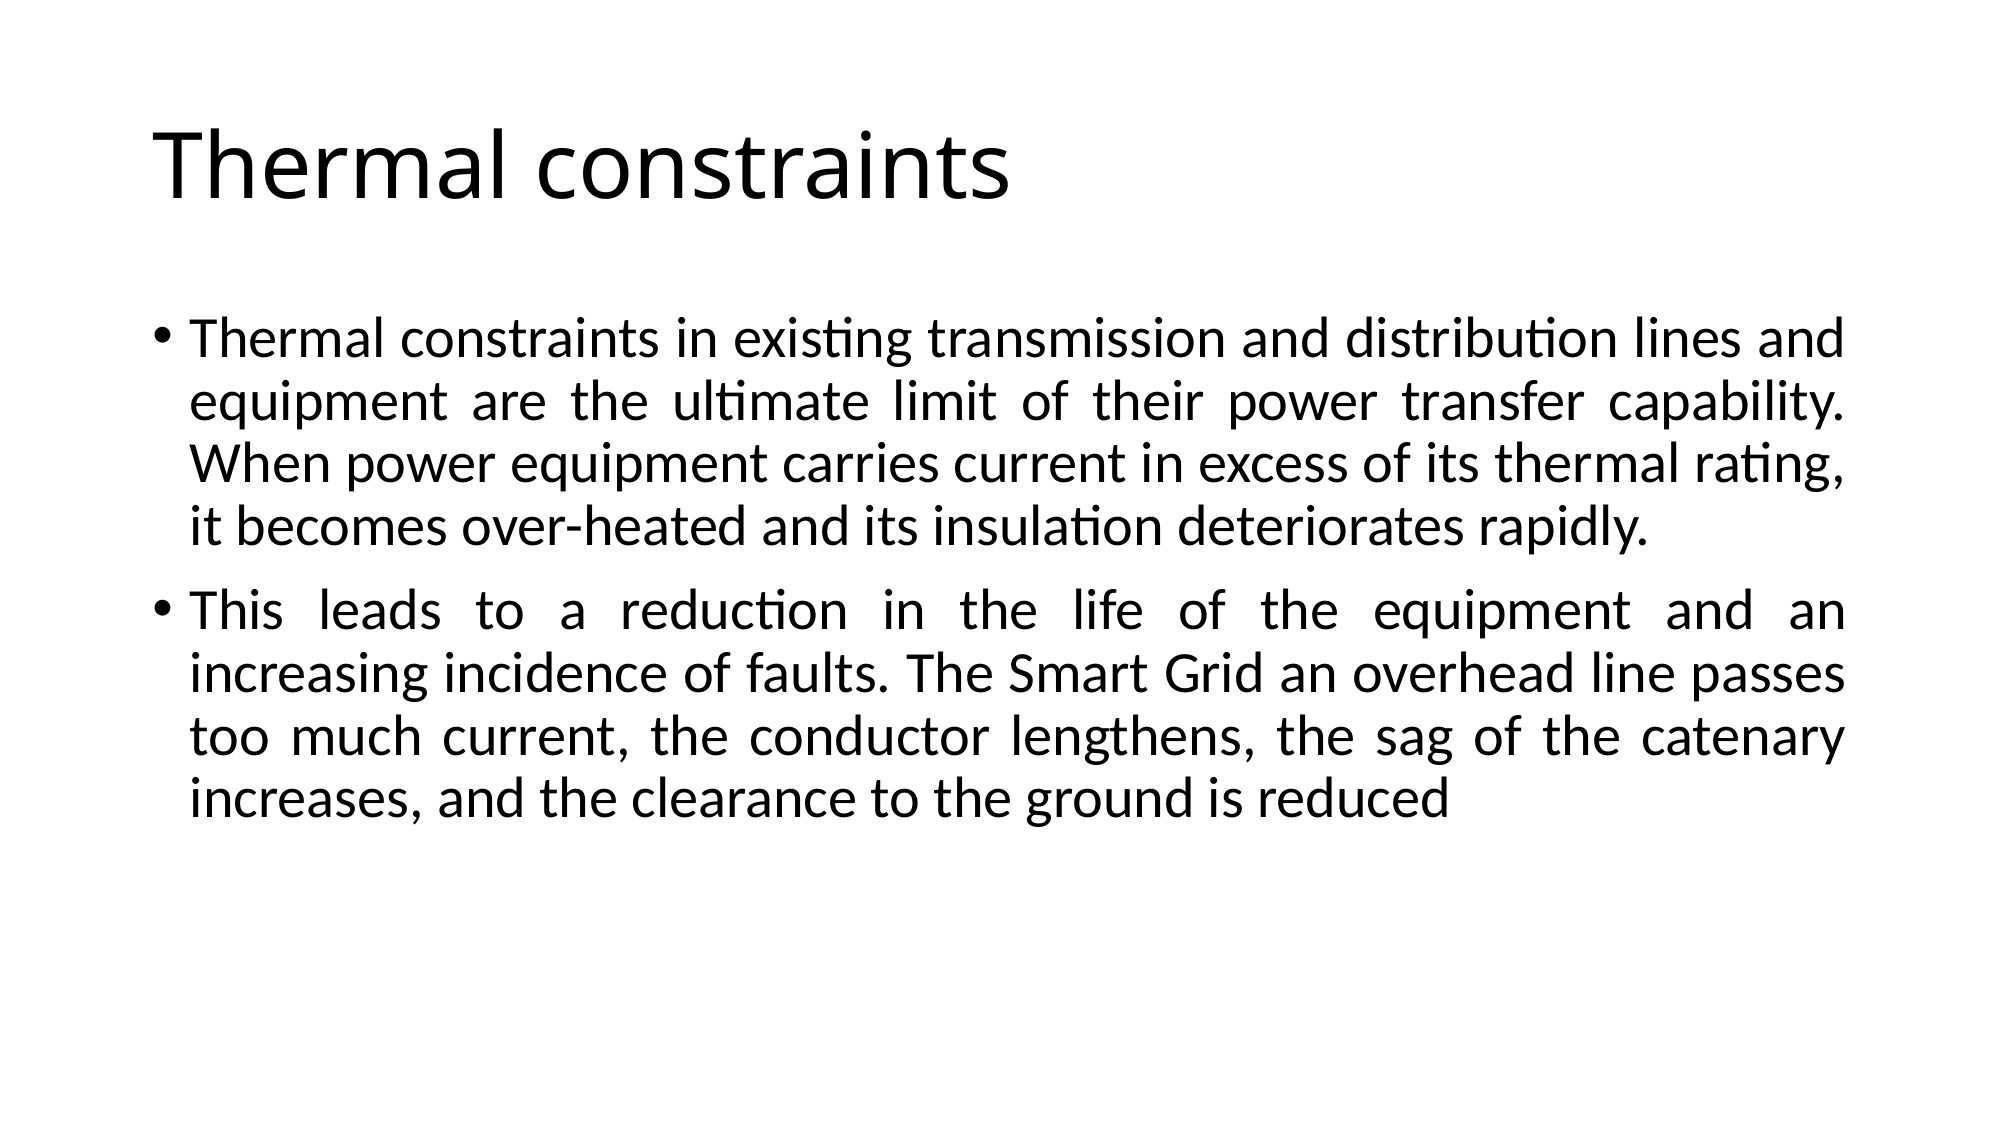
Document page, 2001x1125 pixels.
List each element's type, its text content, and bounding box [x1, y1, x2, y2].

list Thermal constraints in existing transmission and distribution lines and equipment are the ultimate limit of their power transfer capability. When power equipment carries current in excess of its thermal rating, it becomes over-heated and its insulation deteriorates rapidly. This leads to a reduction in the life of the equipment and an increasing incidence of faults. The Smart Grid an overhead line passes too much current, the conductor lengthens, the sag of the catenary increases, and the clearance to the ground is reduced [137, 299, 1863, 1014]
title Thermal constraints [137, 59, 1863, 278]
